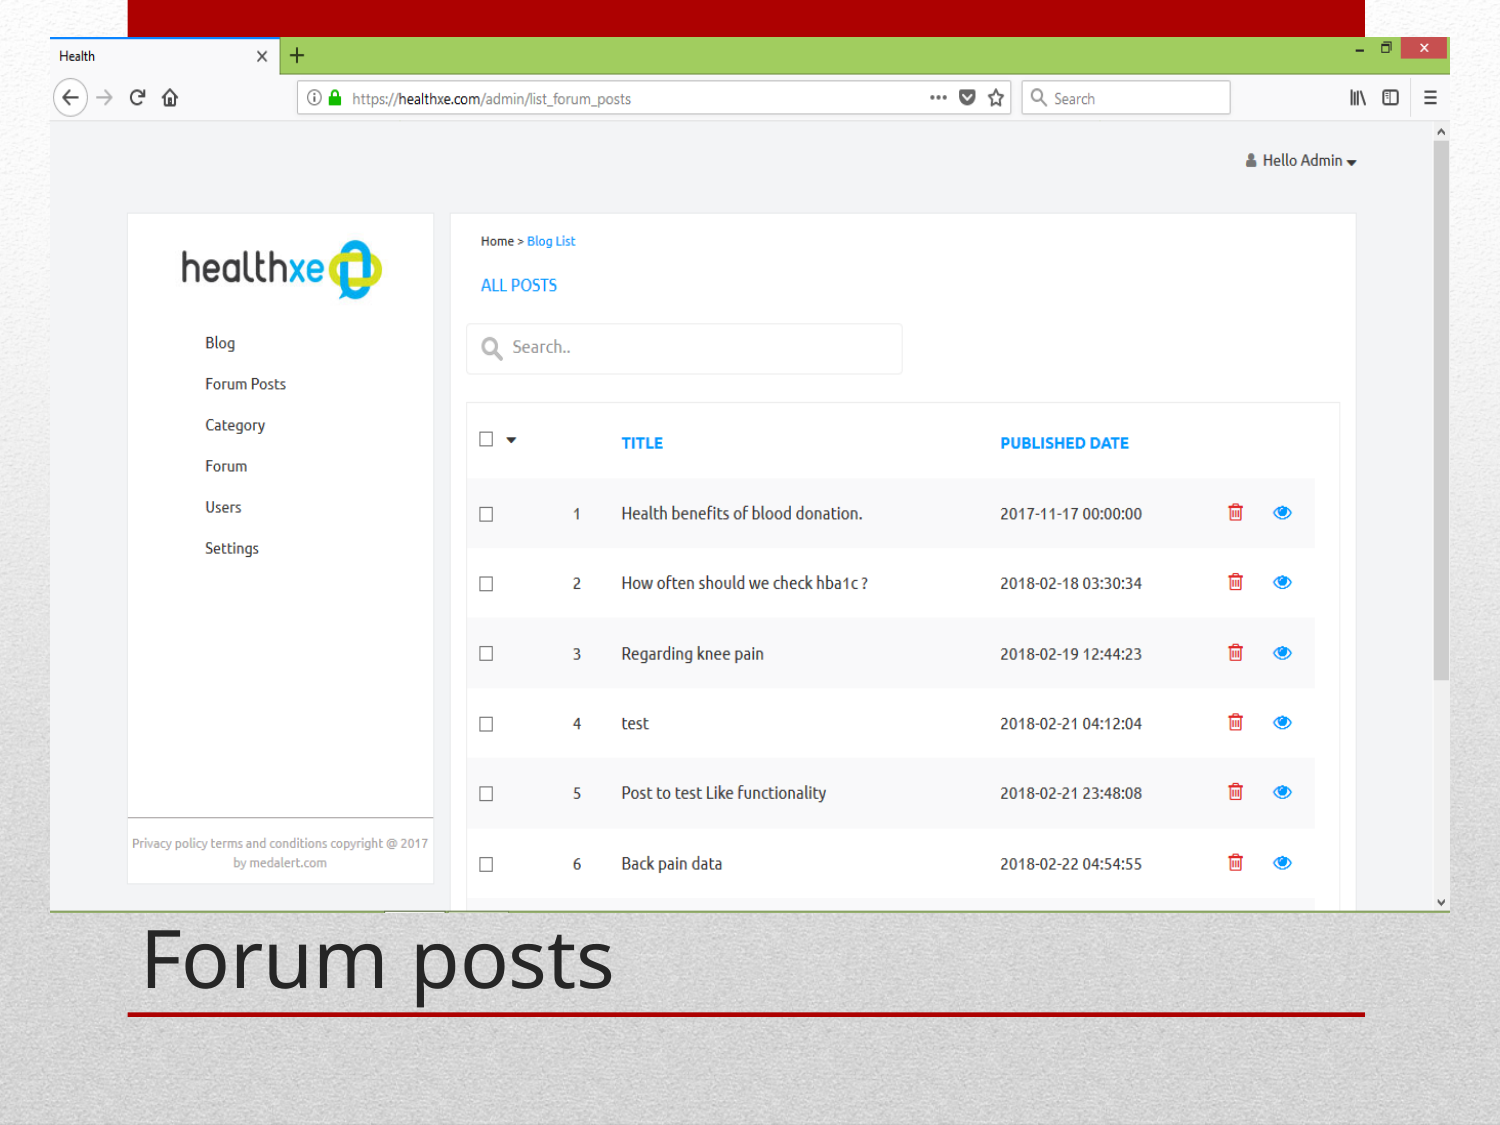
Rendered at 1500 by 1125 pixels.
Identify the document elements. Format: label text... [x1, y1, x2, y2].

title Forum posts [125, 923, 1238, 1013]
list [49, 36, 1451, 914]
